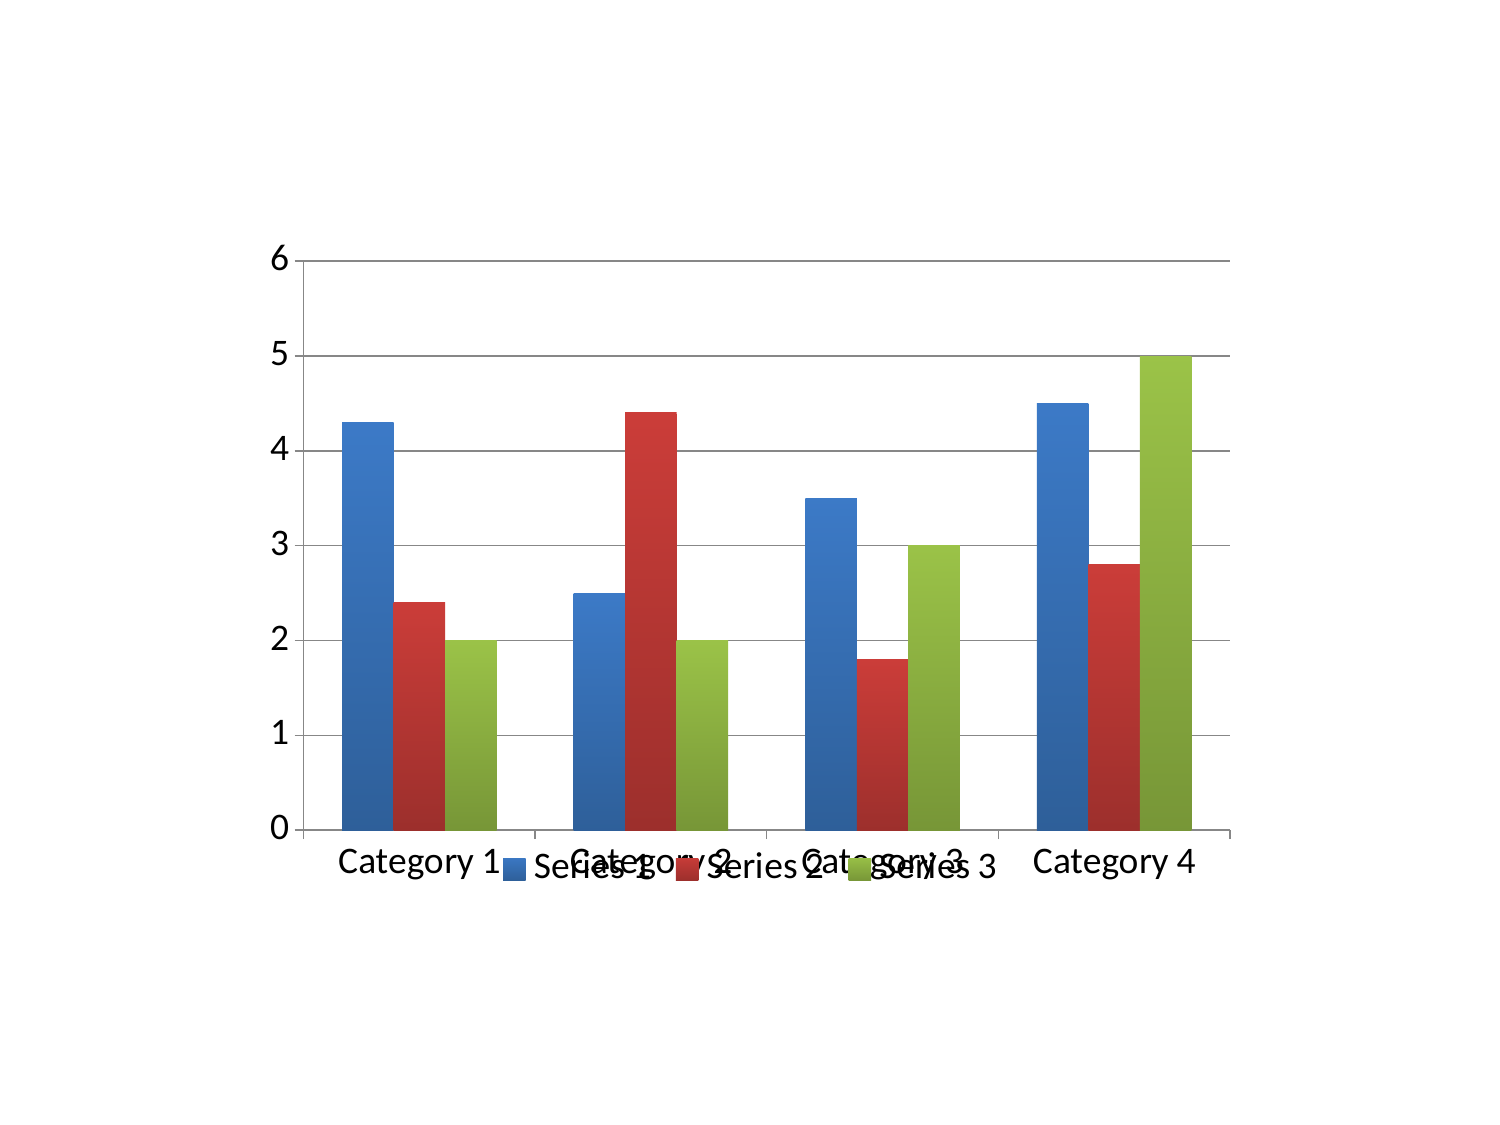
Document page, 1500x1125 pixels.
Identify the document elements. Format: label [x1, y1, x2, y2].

chart [249, 228, 1251, 897]
